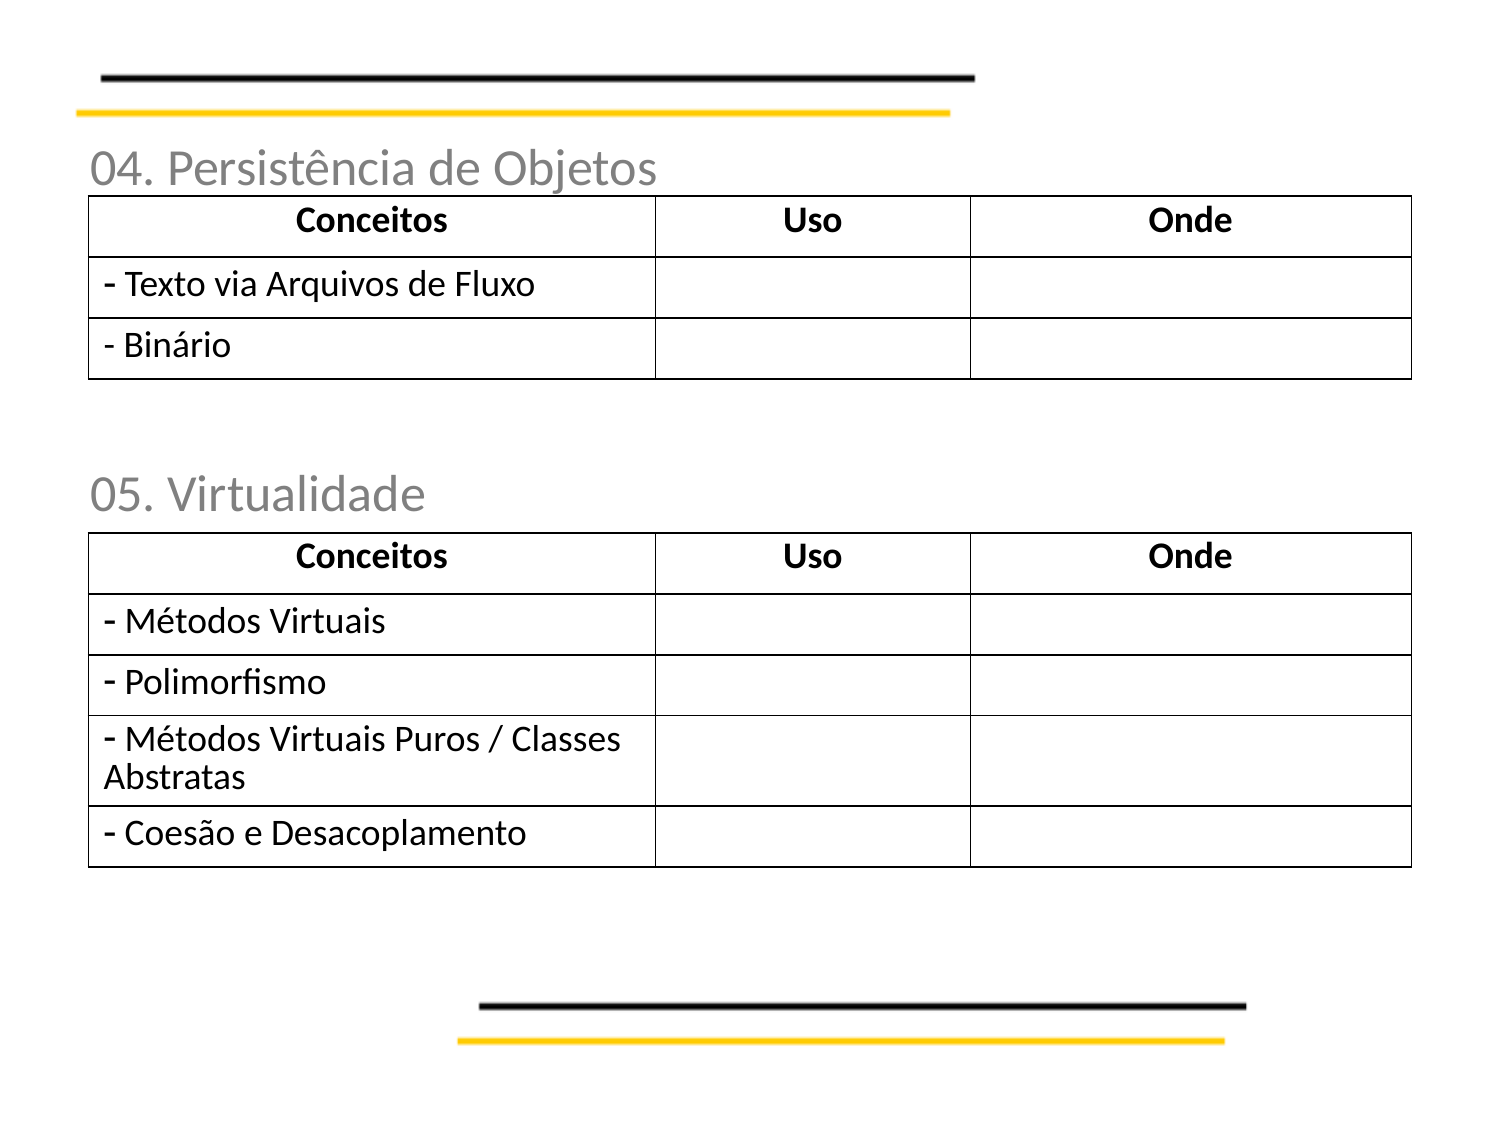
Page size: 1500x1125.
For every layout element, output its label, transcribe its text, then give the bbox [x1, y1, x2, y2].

table_cell [656, 258, 970, 317]
table_cell - Binário [89, 319, 655, 378]
table_header Conceitos [89, 197, 655, 256]
table_cell Texto via Arquivos de Fluxo [89, 258, 655, 317]
table_cell [971, 807, 1411, 866]
table_cell [971, 656, 1411, 715]
table_cell [656, 716, 970, 805]
table_cell [656, 319, 970, 378]
table_cell Métodos Virtuais Puros / Classes Abstratas [89, 716, 655, 805]
table_cell [971, 716, 1411, 805]
table_cell [656, 656, 970, 715]
table_cell Coesão e Desacoplamento [89, 807, 655, 866]
table_cell [656, 807, 970, 866]
table_header Onde [971, 534, 1411, 593]
table_cell [971, 595, 1411, 654]
picture [390, 977, 1251, 1087]
table_cell Polimorfismo [89, 656, 655, 715]
table_cell [971, 258, 1411, 317]
table_header Onde [971, 197, 1411, 256]
table_cell [656, 595, 970, 654]
table_header Uso [656, 534, 970, 593]
list 04. Persistência de Objetos 05. Virtualidade [75, 125, 1353, 1005]
table_header Uso [656, 197, 970, 256]
table_cell [971, 319, 1411, 378]
picture [0, 49, 980, 159]
table_header Conceitos [89, 534, 655, 593]
table_cell Métodos Virtuais [89, 595, 655, 654]
